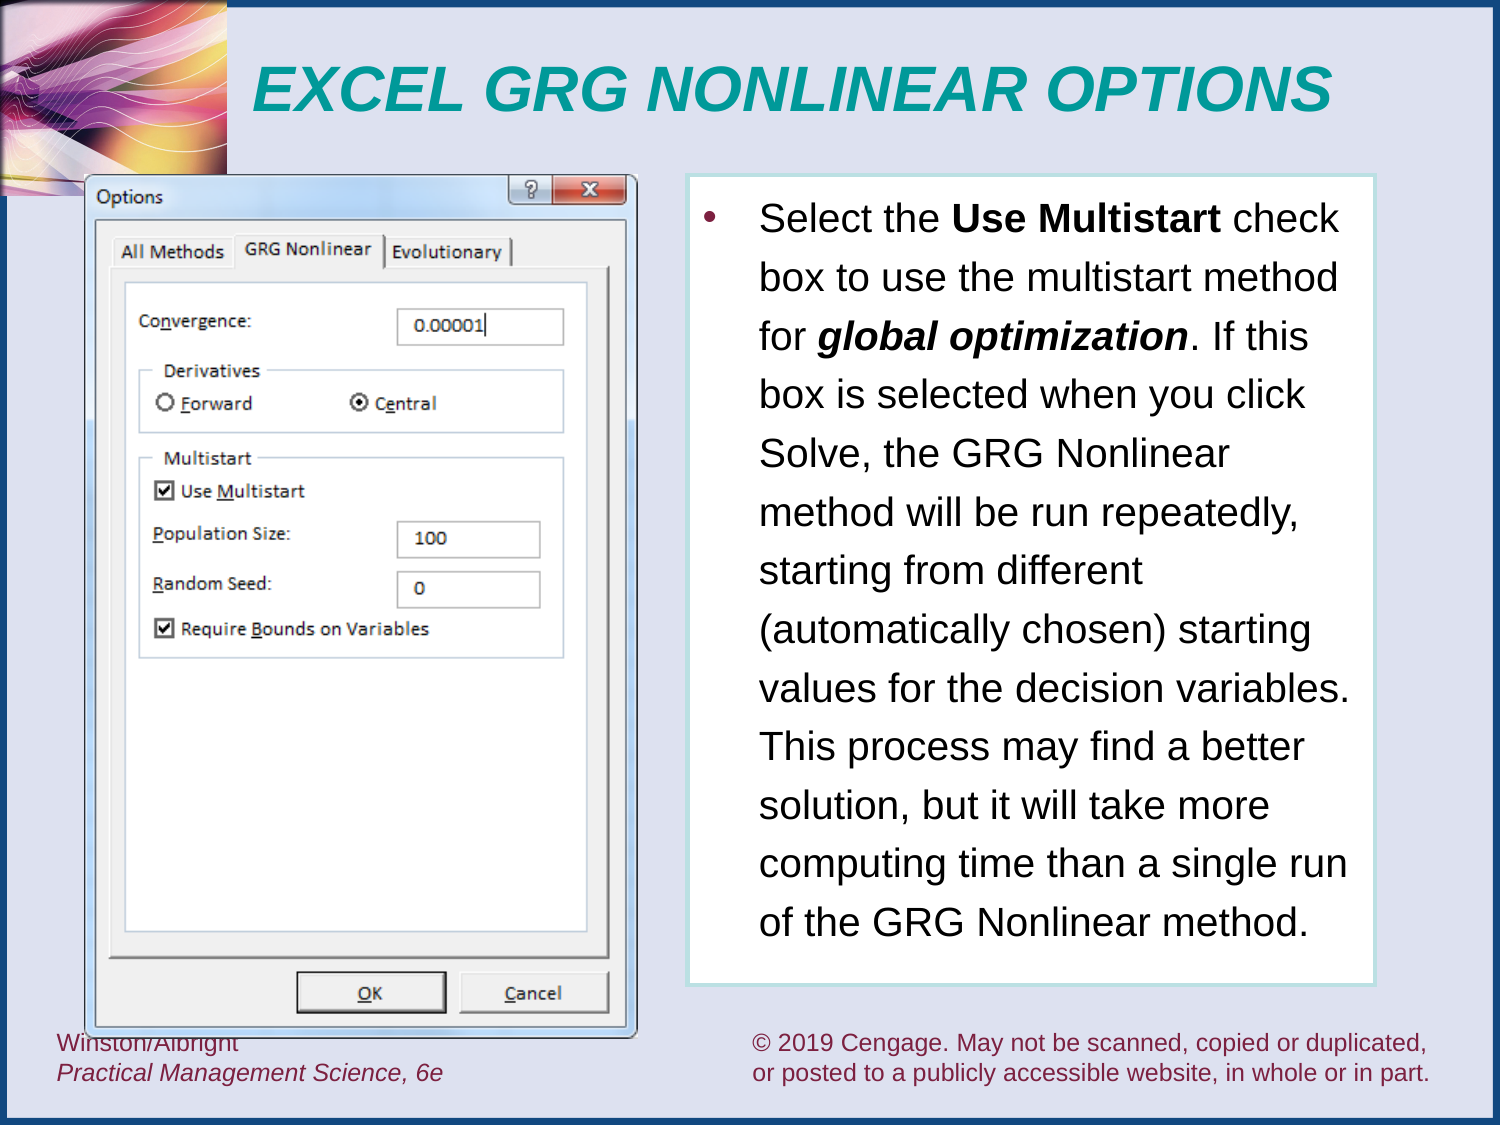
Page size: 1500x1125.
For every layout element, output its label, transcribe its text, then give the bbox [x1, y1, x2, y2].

title EXCEL GRG NONLINEAR OPTIONS [237, 37, 1426, 154]
list Select the Use Multistart check box to use the multistart method for global optimization. If this box is selected when you click Solve, the GRG Nonlinear method will be run repeatedly, starting from different (automatically chosen) starting values for the decision variables. This process may find a better solution, but it will take more computing time than a single run of the GRG Nonlinear method. [685, 173, 1377, 987]
picture [0, 0, 638, 1040]
